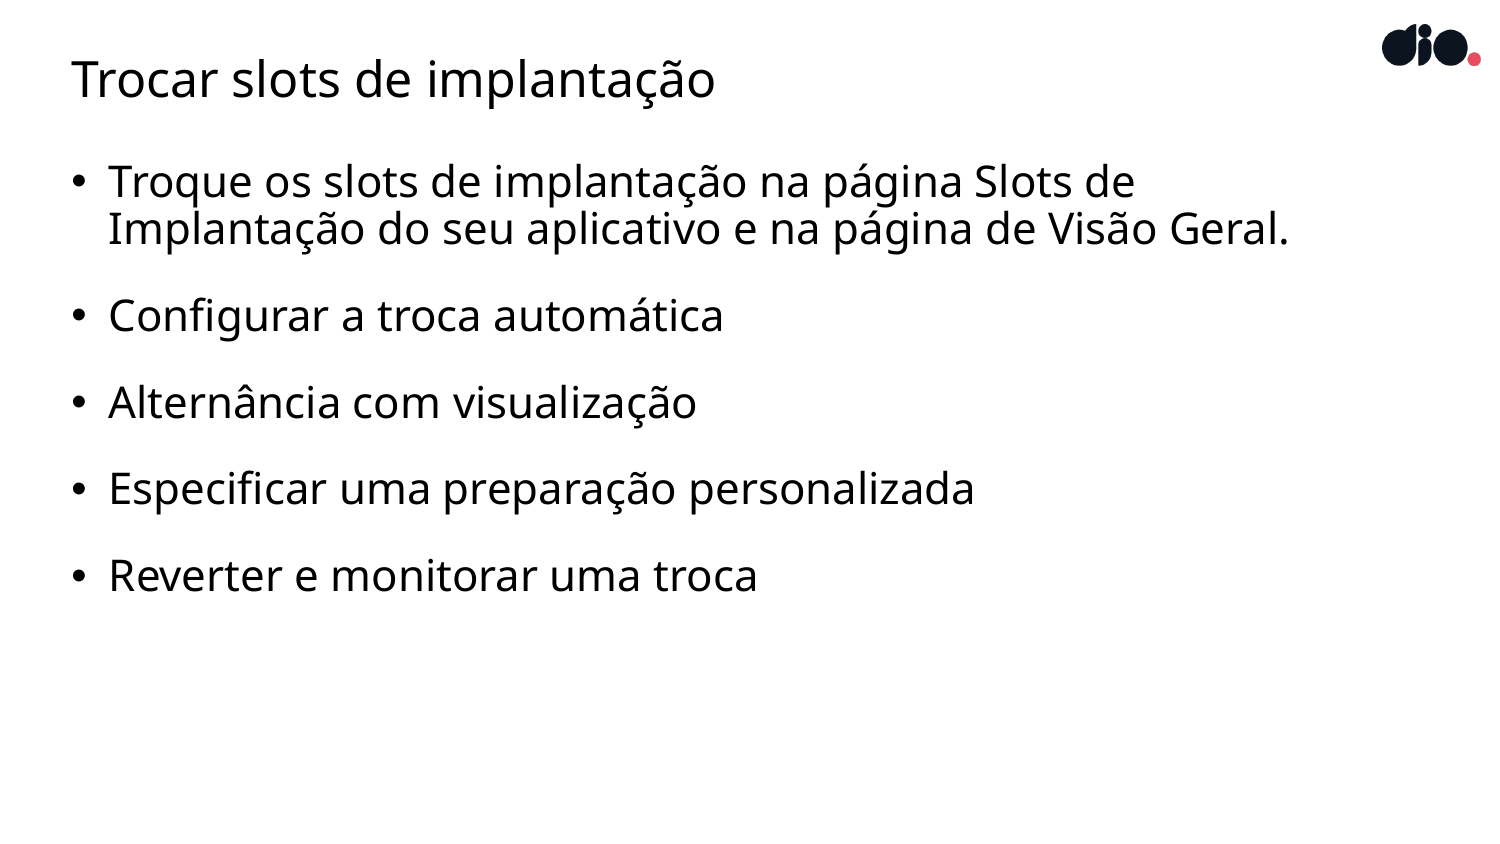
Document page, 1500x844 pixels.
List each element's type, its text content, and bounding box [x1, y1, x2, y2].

picture [1382, 24, 1481, 66]
title Trocar slots de implantação [56, 0, 1350, 151]
list Troque os slots de implantação na página Slots de Implantação do seu aplicativo e na página de Visão Geral. Configurar a troca automática Alternância com visualização Especificar uma preparação personalizada Reverter e monitorar uma troca [56, 151, 1356, 745]
